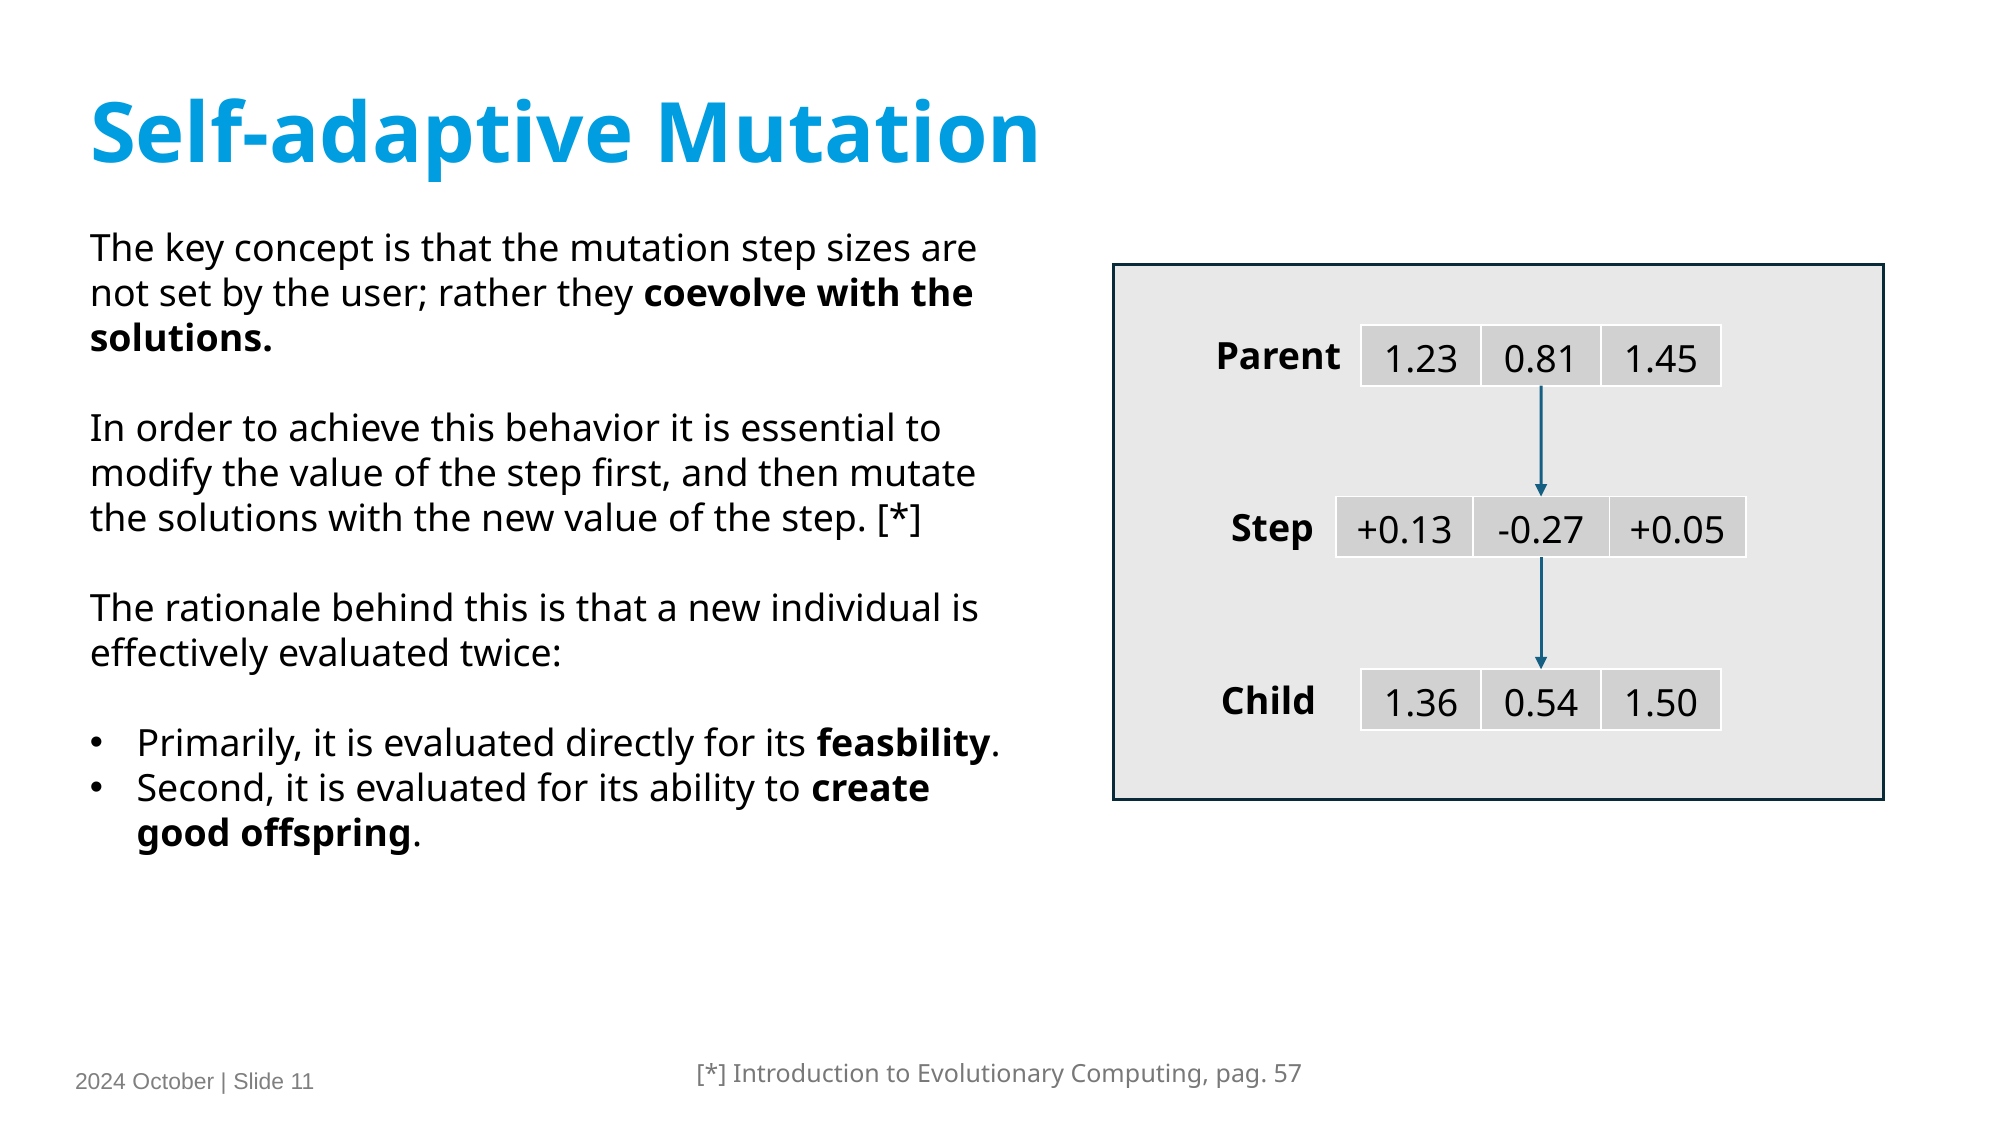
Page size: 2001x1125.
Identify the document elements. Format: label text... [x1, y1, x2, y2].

text_box The key concept is that the mutation step sizes are not set by the user; rather they coevolve with the solutions. In order to achieve this behavior it is essential to modify the value of the step first, and then mutate the solutions with the new value of the step. [*] The rationale behind this is that a new individual is effectively evaluated twice: Primarily, it is evaluated directly for its feasbility. Second, it is evaluated for its ability to create good offspring. [74, 216, 1028, 862]
table_header 0.81 [1482, 326, 1600, 385]
text_box Self-adaptive Mutation [74, 59, 1961, 199]
table_header 0.54 [1482, 670, 1600, 729]
table_header +0.13 [1337, 497, 1472, 556]
table_header -0.27 [1474, 497, 1609, 556]
text_box Child [1206, 669, 1332, 730]
table_header 1.50 [1602, 670, 1720, 729]
text_box 2024 October | Slide 11 [75, 1067, 425, 1101]
table_header 1.36 [1362, 670, 1480, 729]
text_box [1112, 263, 1885, 801]
table_header 1.23 [1362, 326, 1480, 385]
text_box Step [1216, 496, 1329, 557]
table_header +0.05 [1610, 497, 1745, 556]
table_header 1.45 [1602, 326, 1720, 385]
footer [*] Introduction to Evolutionary Computing, pag. 57 [662, 1042, 1338, 1103]
text_box Parent [1200, 325, 1357, 385]
